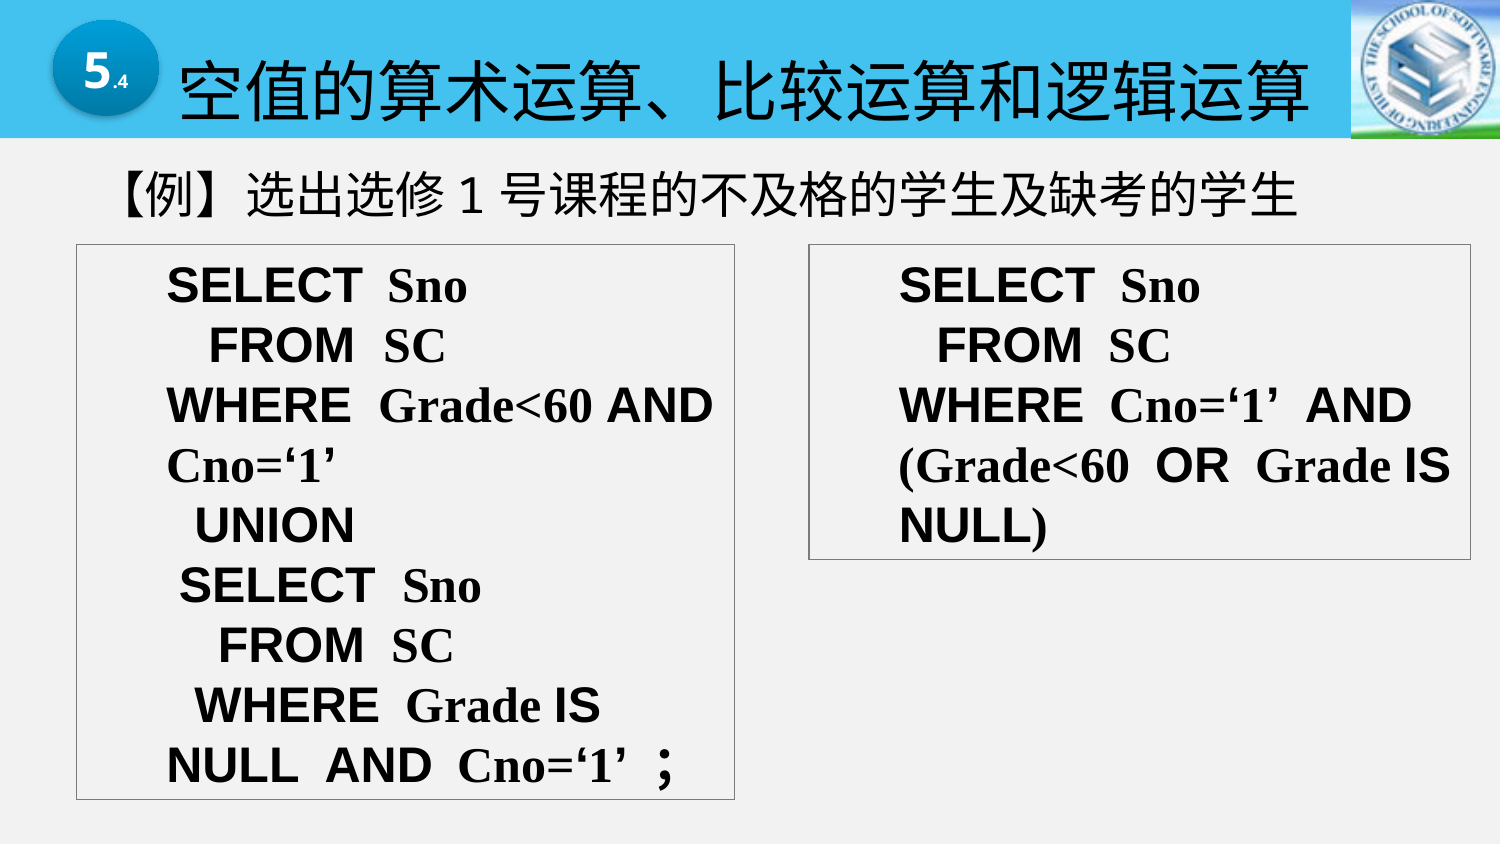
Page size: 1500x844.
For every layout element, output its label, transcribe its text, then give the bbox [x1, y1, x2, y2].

text_box 【例】选出选修1号课程的不及格的学生及缺考的学生 [5, 126, 1346, 208]
text_box SELECT Sno FROM SC WHERE Cno=‘1’ AND (Grade<60 OR Grade IS NULL) [809, 244, 1471, 560]
text_box SELECT Sno FROM SC WHERE Grade<60 AND Cno=‘1’ UNION SELECT Sno FROM SC WHERE Grade IS NULL AND Cno=‘1’ ； [76, 244, 735, 800]
text_box 空值的算术运算、比较运算和逻辑运算 [162, 1, 1350, 139]
text_box 5.4 [53, 20, 160, 116]
picture [1351, 0, 1500, 139]
